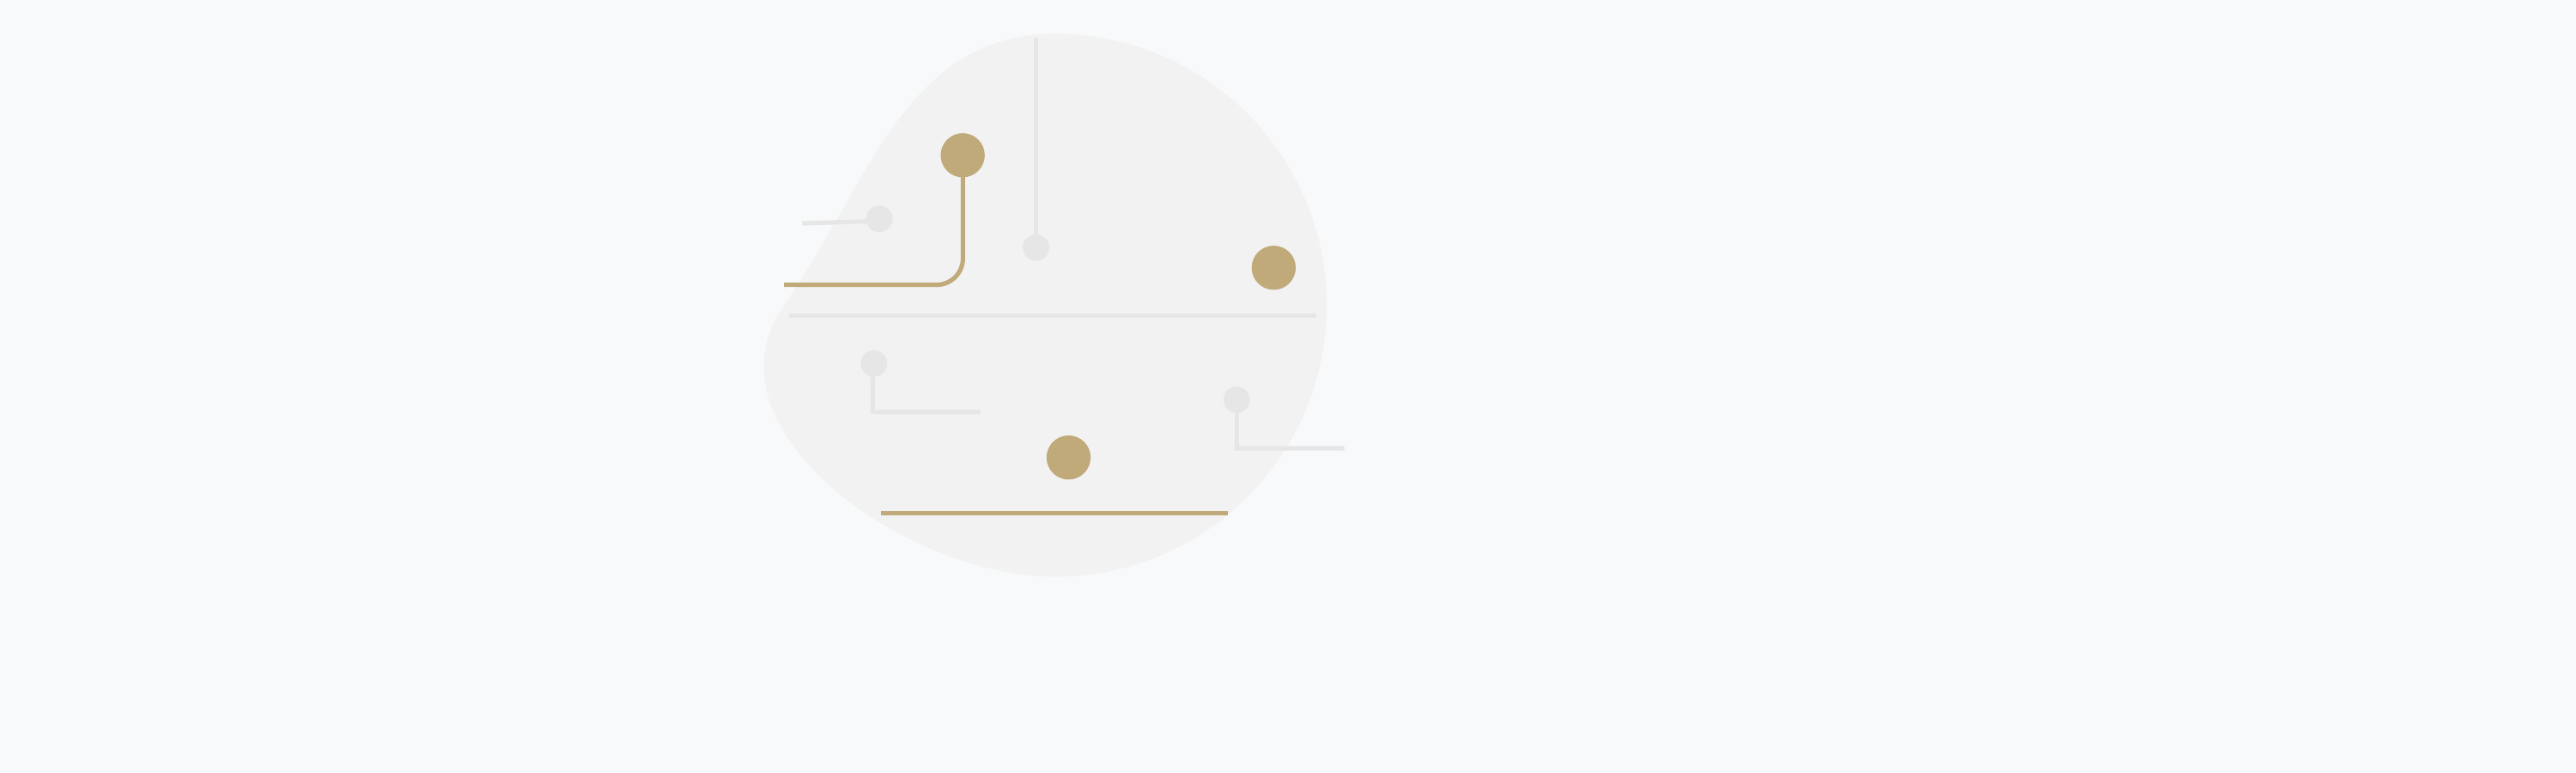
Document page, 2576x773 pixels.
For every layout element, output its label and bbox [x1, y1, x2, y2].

text_box [763, 33, 1345, 577]
